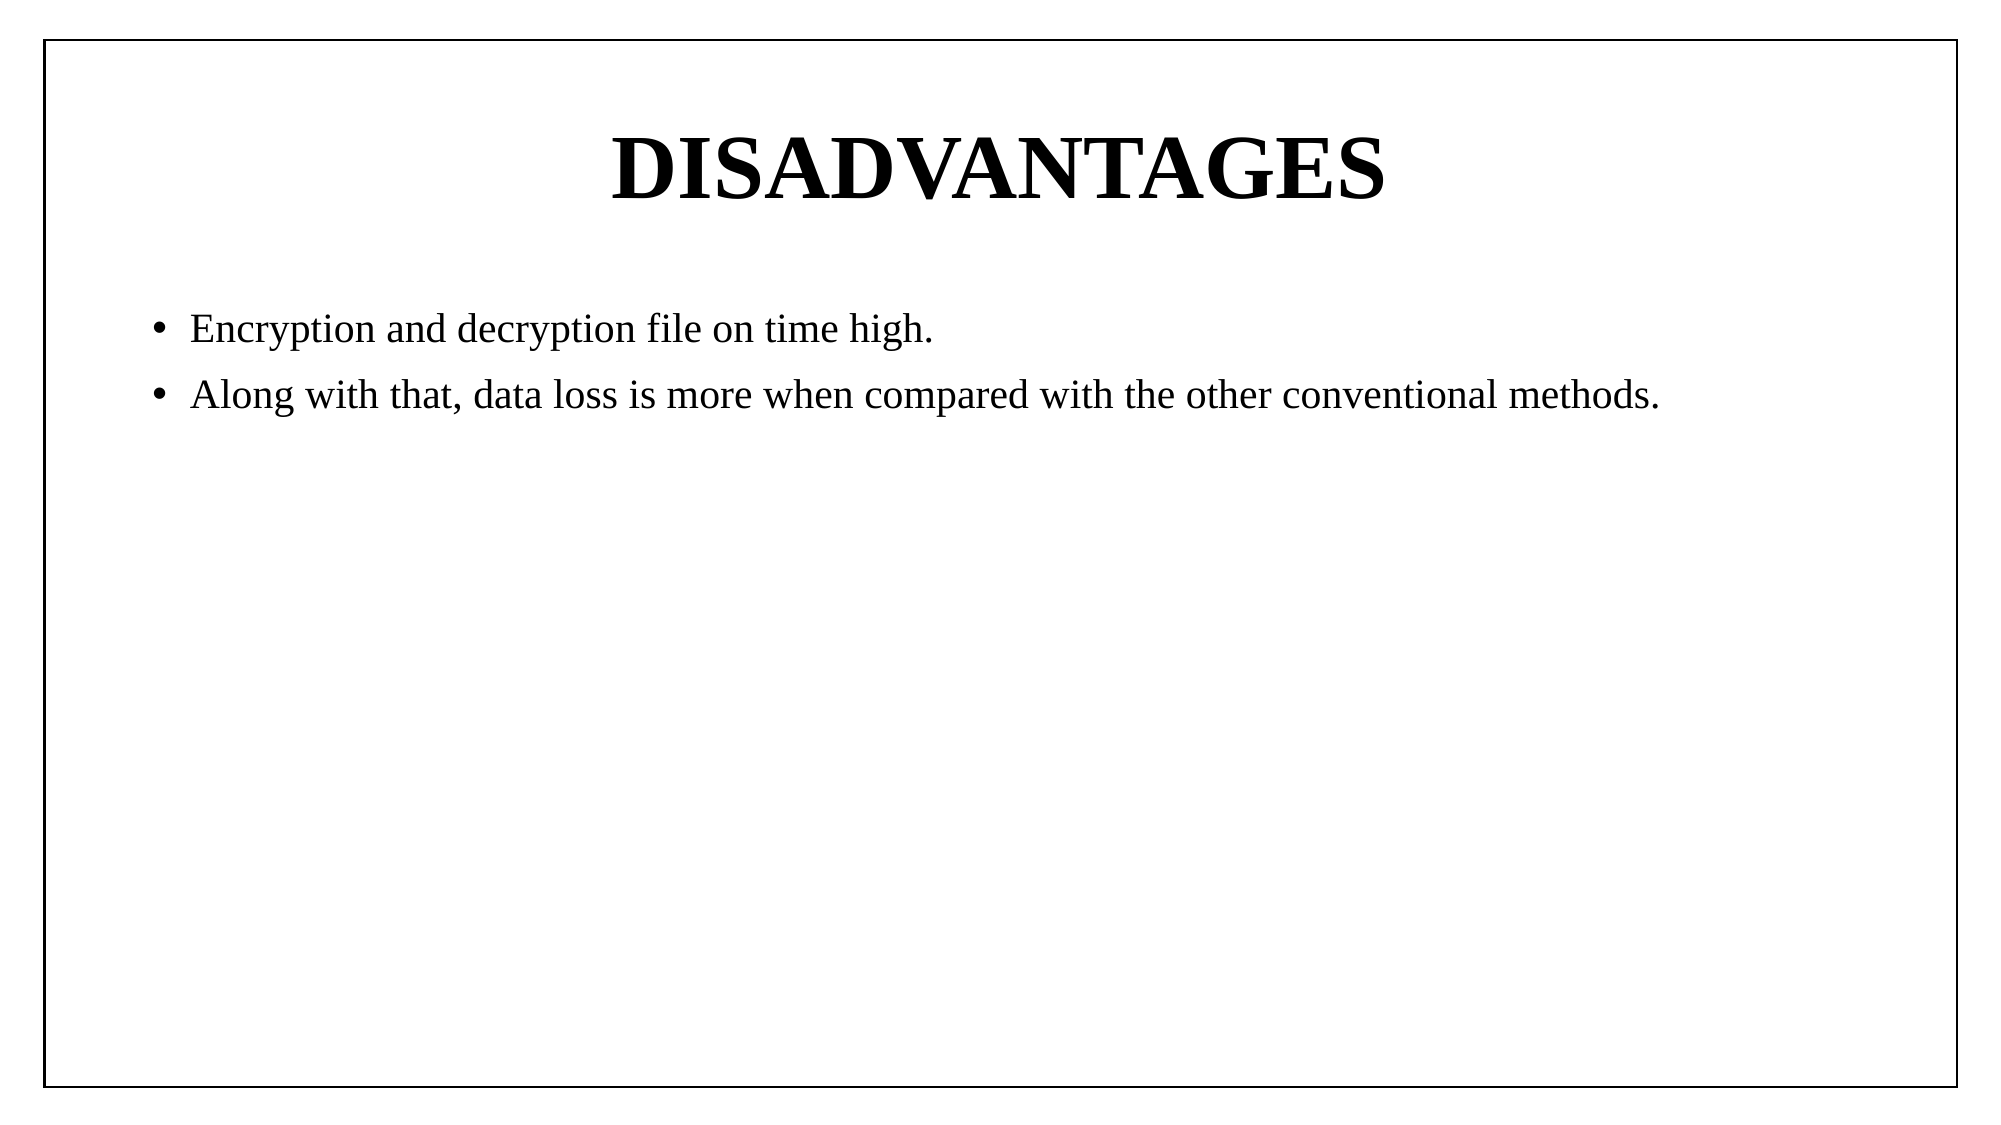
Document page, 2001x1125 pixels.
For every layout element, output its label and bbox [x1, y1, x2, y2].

text_box [43, 39, 1958, 1088]
